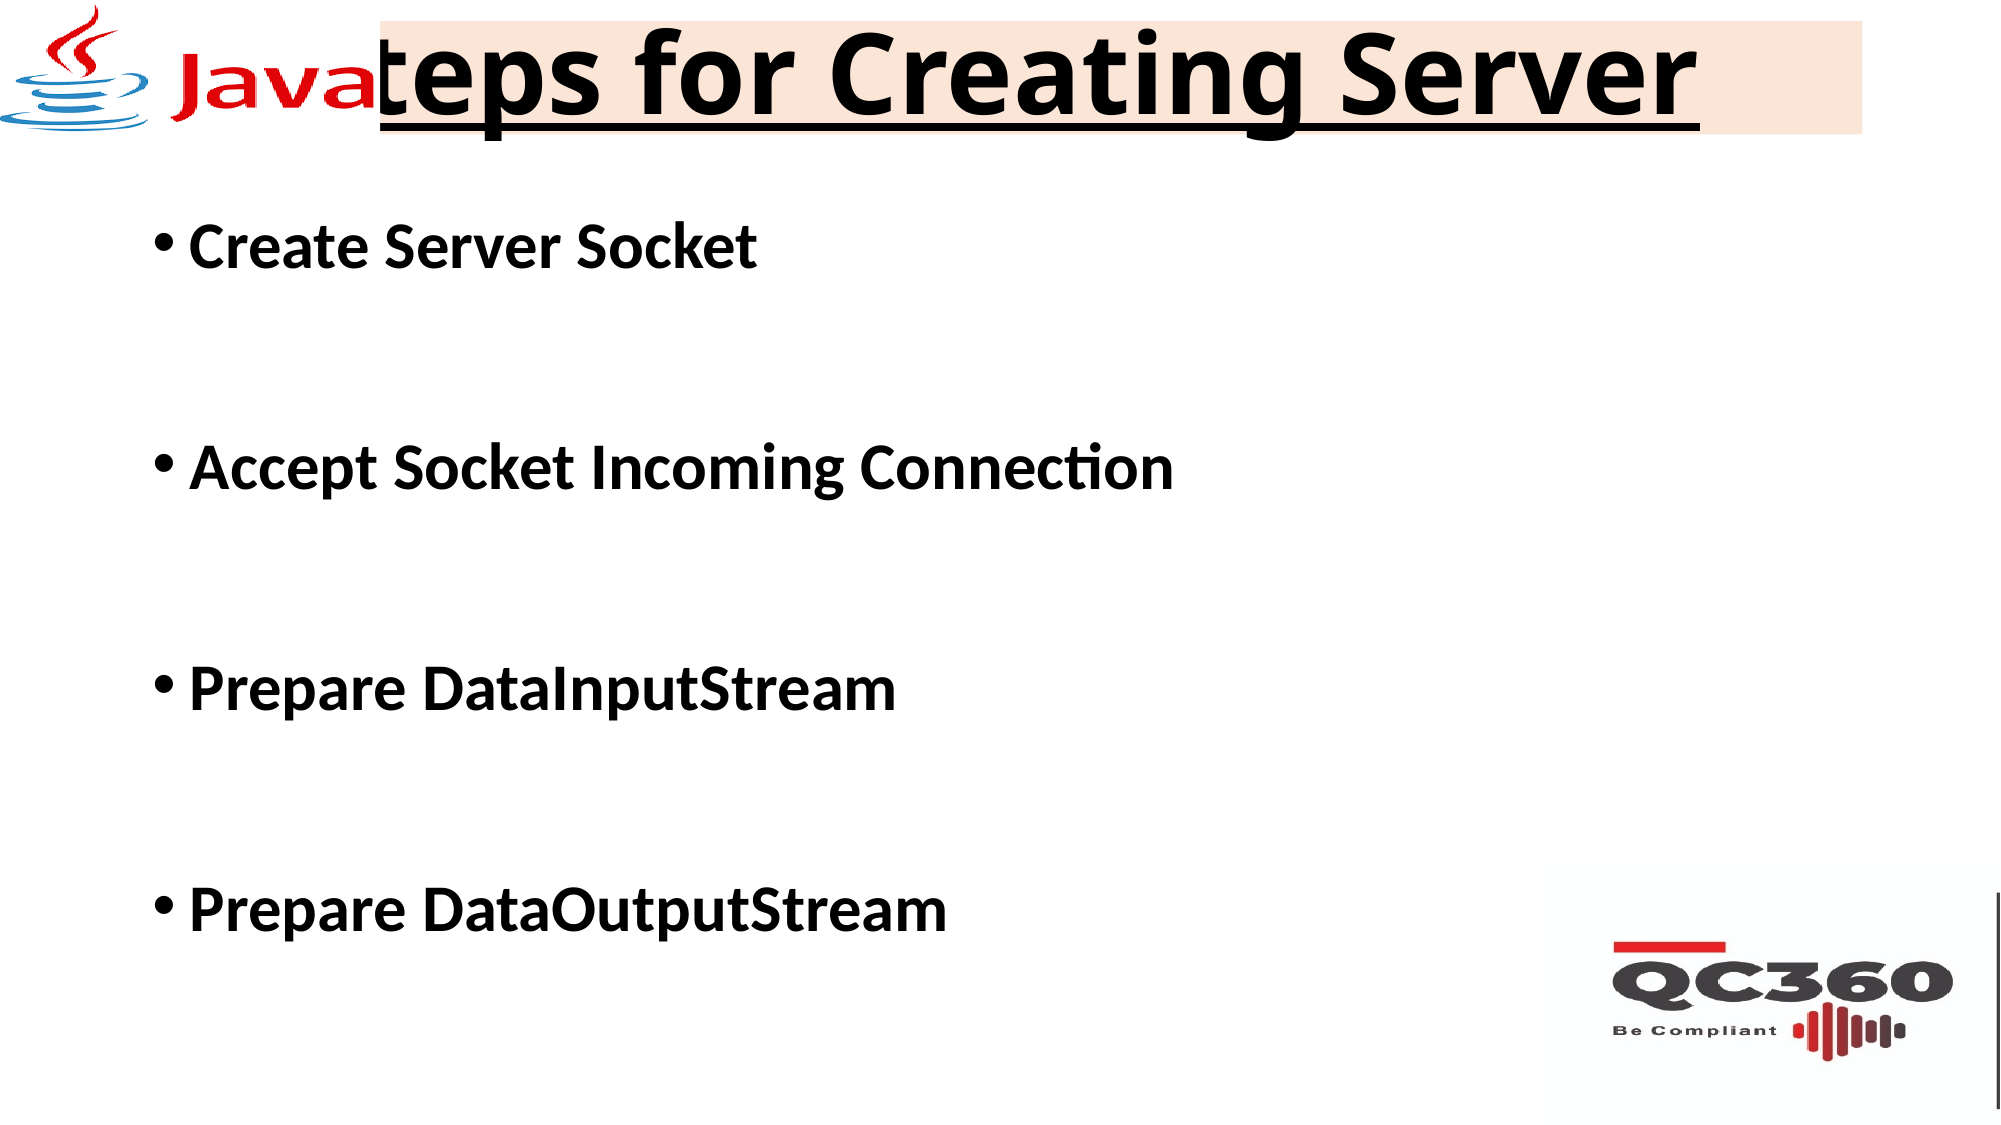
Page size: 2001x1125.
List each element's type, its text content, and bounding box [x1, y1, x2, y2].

title Steps for Creating Server [381, 21, 1863, 135]
picture [1541, 865, 2000, 1125]
list Create Server Socket Accept Socket Incoming Connection Prepare DataInputStream Prepare DataOutputStream [137, 193, 1863, 1074]
picture [0, 0, 381, 135]
